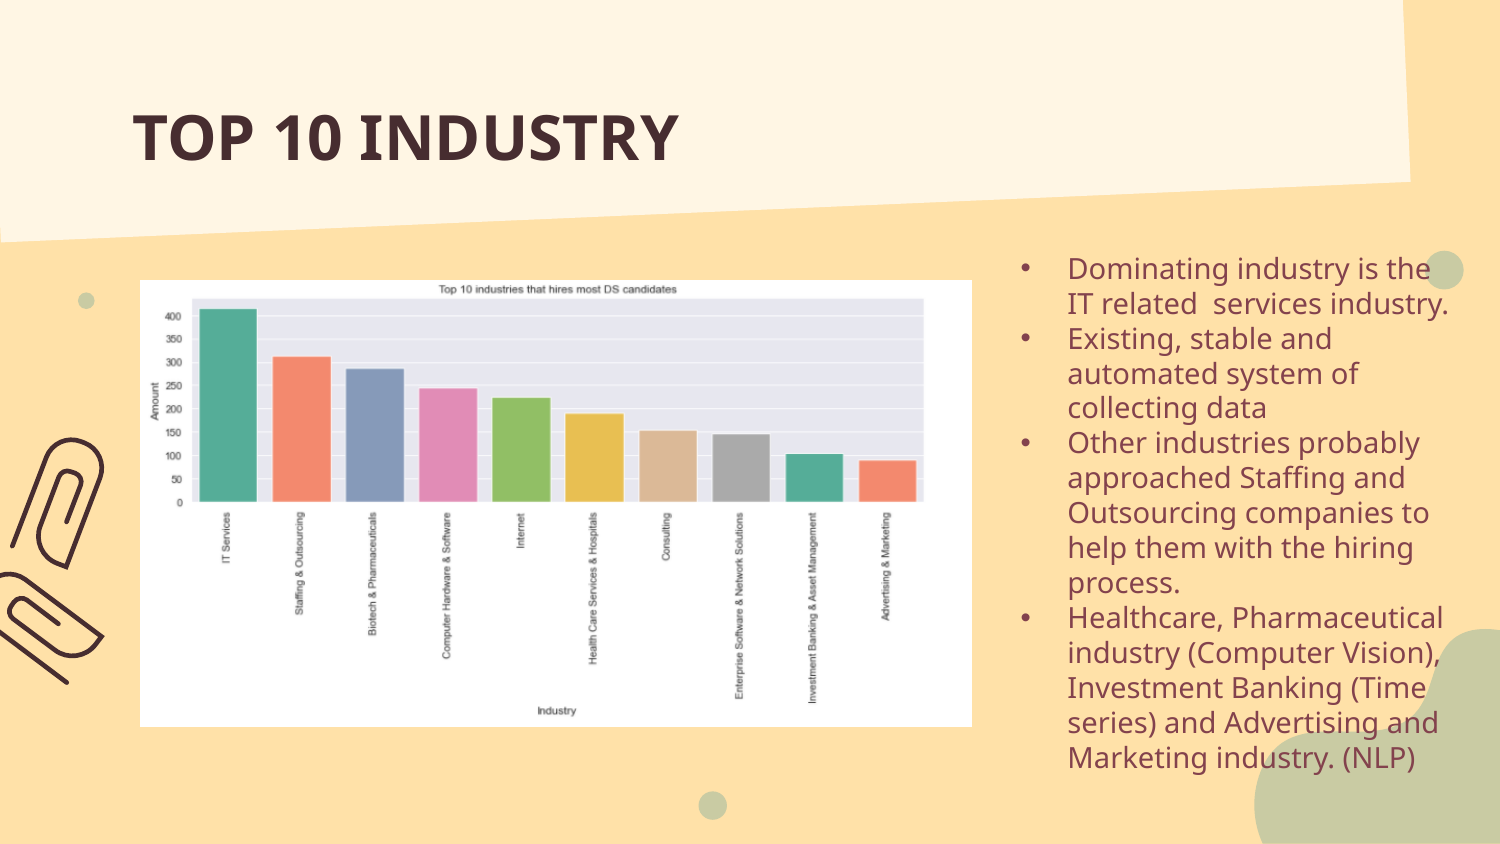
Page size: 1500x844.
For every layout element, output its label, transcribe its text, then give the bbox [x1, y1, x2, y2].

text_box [0, 427, 130, 683]
title TOP 10 INDUSTRY [116, 88, 1383, 183]
picture [140, 280, 972, 727]
subtitle Dominating industry is the IT related services industry. Existing, stable and automated system of collecting data Other industries probably approached Staffing and Outsourcing companies to help them with the hiring process. Healthcare, Pharmaceutical industry (Computer Vision), Investment Banking (Time series) and Advertising and Marketing industry. (NLP) [1005, 235, 1472, 757]
text_box [0, 0, 1411, 243]
